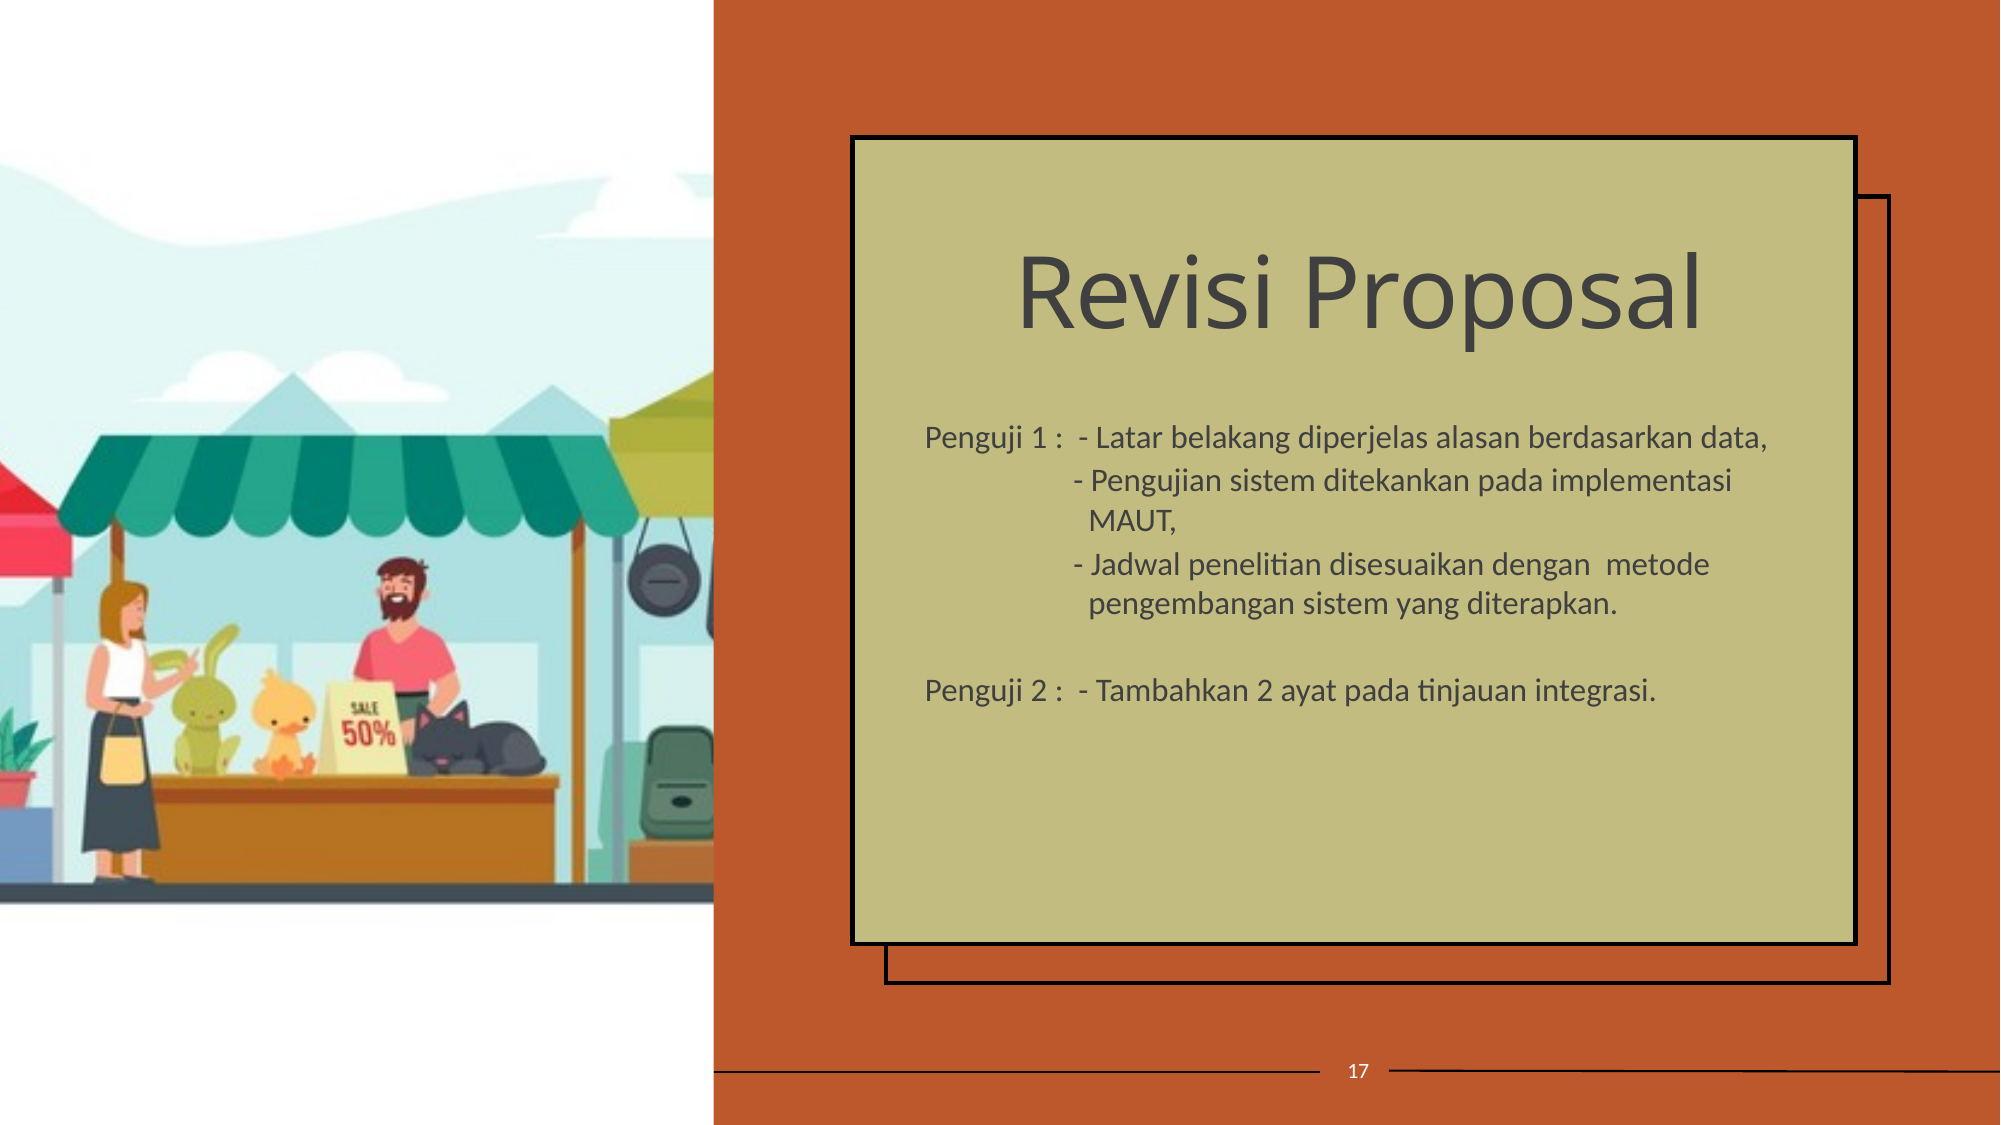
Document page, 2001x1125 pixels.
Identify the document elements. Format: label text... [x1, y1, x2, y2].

title Revisi Proposal [999, 137, 1859, 358]
picture [0, 0, 715, 1125]
text_box Penguji 1 : - Latar belakang diperjelas alasan berdasarkan data, - Pengujian sistem ditekankan pada implementasi MAUT, - Jadwal penelitian disesuaikan dengan metode pengembangan sistem yang diterapkan. Penguji 2 : - Tambahkan 2 ayat pada tinjauan integrasi. [924, 407, 1784, 717]
slide_number 17 [1324, 1050, 1385, 1091]
